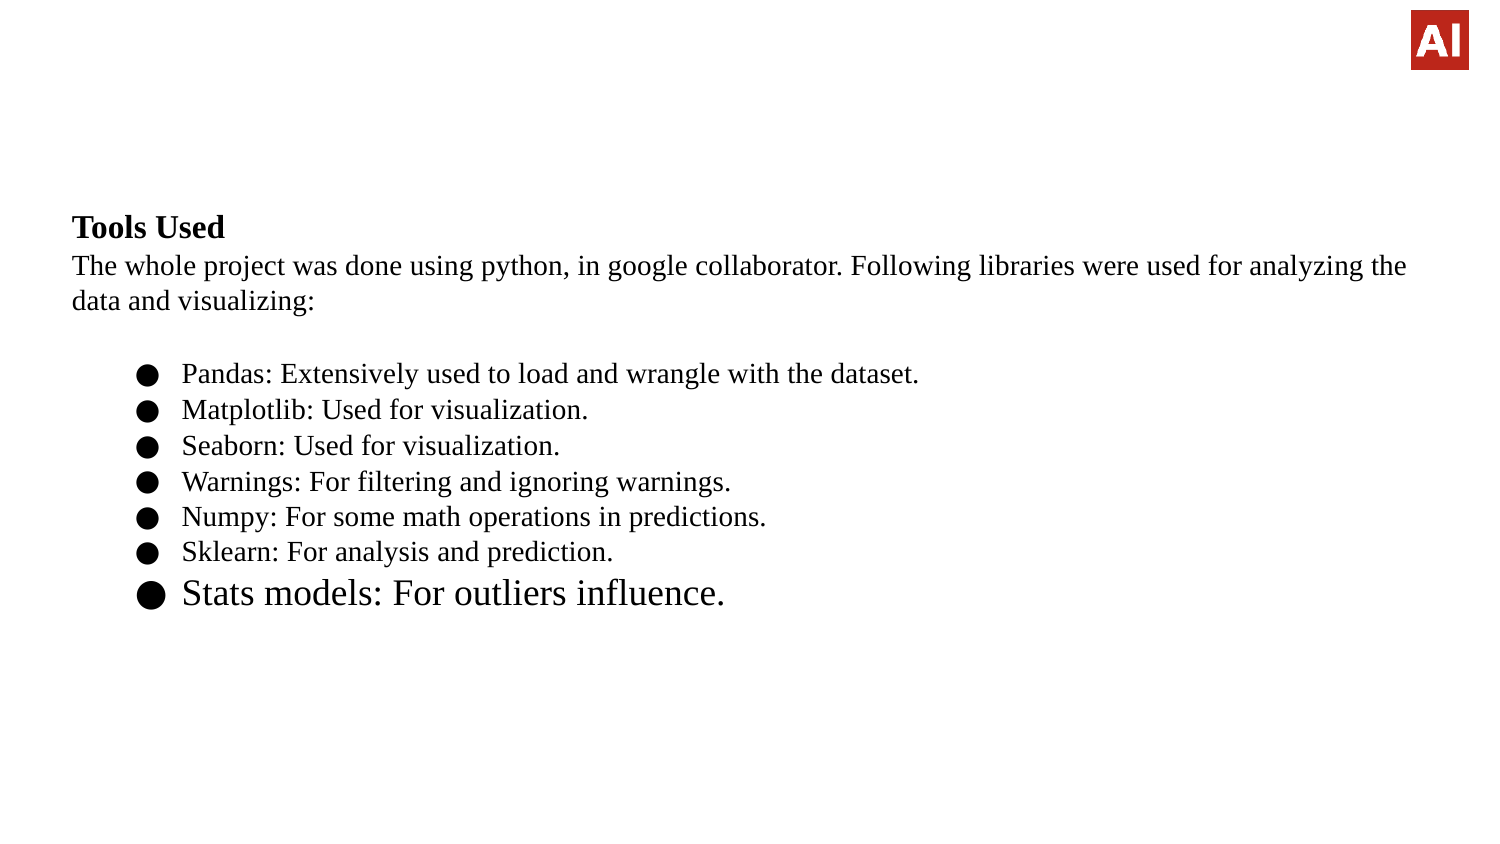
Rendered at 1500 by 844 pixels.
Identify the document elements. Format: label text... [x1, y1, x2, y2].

text_box Tools Used The whole project was done using python, in google collaborator. Following libraries were used for analyzing the data and visualizing: Pandas: Extensively used to load and wrangle with the dataset. Matplotlib: Used for visualization. Seaborn: Used for visualization. Warnings: For filtering and ignoring warnings. Numpy: For some math operations in predictions. Sklearn: For analysis and prediction. Stats models: For outliers influence. [59, 191, 1430, 641]
picture [1411, 10, 1469, 70]
